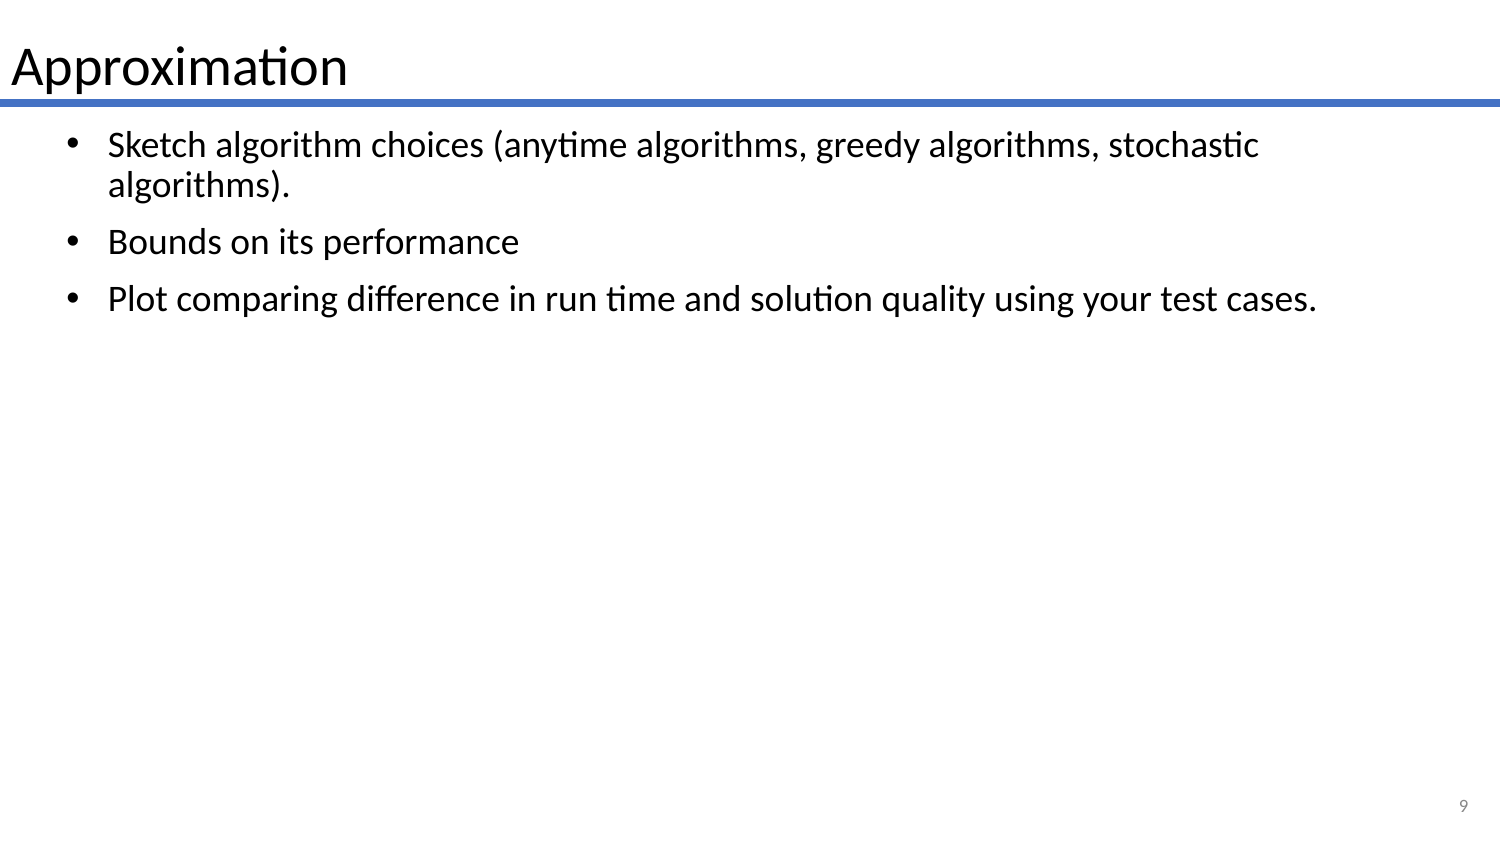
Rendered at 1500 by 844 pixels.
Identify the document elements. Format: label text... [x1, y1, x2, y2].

text_box Sketch algorithm choices (anytime algorithms, greedy algorithms, stochastic algorithms). Bounds on its performance Plot comparing difference in run time and solution quality using your test cases. [55, 119, 1375, 437]
text_box Approximation [0, 0, 1500, 99]
slide_number ‹#› [1402, 782, 1480, 827]
